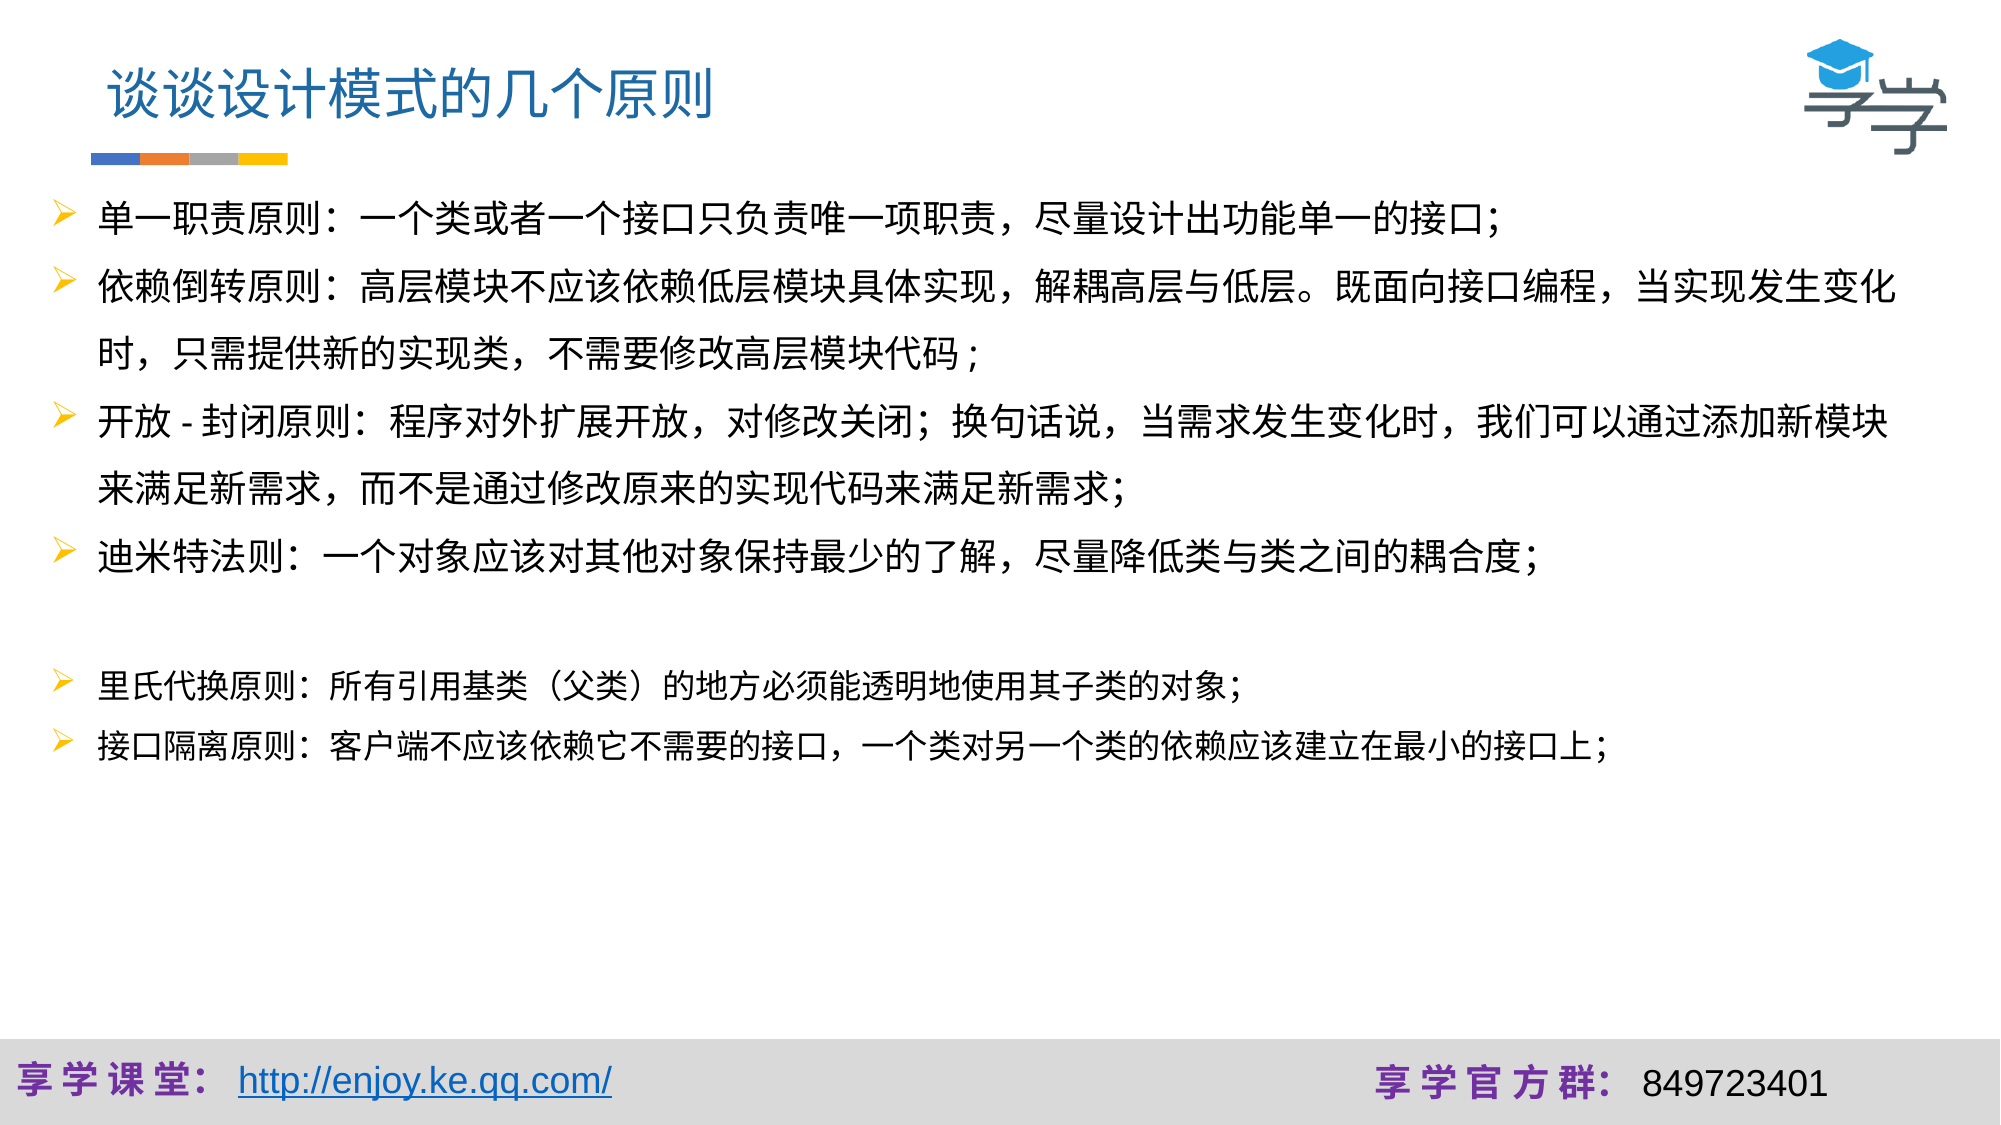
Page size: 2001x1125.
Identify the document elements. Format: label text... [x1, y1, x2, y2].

picture [1799, 20, 1952, 173]
text_box 单一职责原则：一个类或者一个接口只负责唯一项职责，尽量设计出功能单一的接口； 依赖倒转原则：高层模块不应该依赖低层模块具体实现，解耦高层与低层。既面向接口编程，当实现发生变化时，只需提供新的实现类，不需要修改高层模块代码; 开放-封闭原则：程序对外扩展开放，对修改关闭；换句话说，当需求发生变化时，我们可以通过添加新模块来满足新需求，而不是通过修改原来的实现代码来满足新需求； 迪米特法则：一个对象应该对其他对象保持最少的了解，尽量降低类与类之间的耦合度； 里氏代换原则：所有引用基类（父类）的地方必须能透明地使用其子类的对象； 接口隔离原则：客户端不应该依赖它不需要的接口，一个类对另一个类的依赖应该建立在最小的接口上； [35, 165, 1920, 908]
text_box 谈谈设计模式的几个原则 [105, 59, 1000, 127]
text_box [90, 152, 288, 166]
